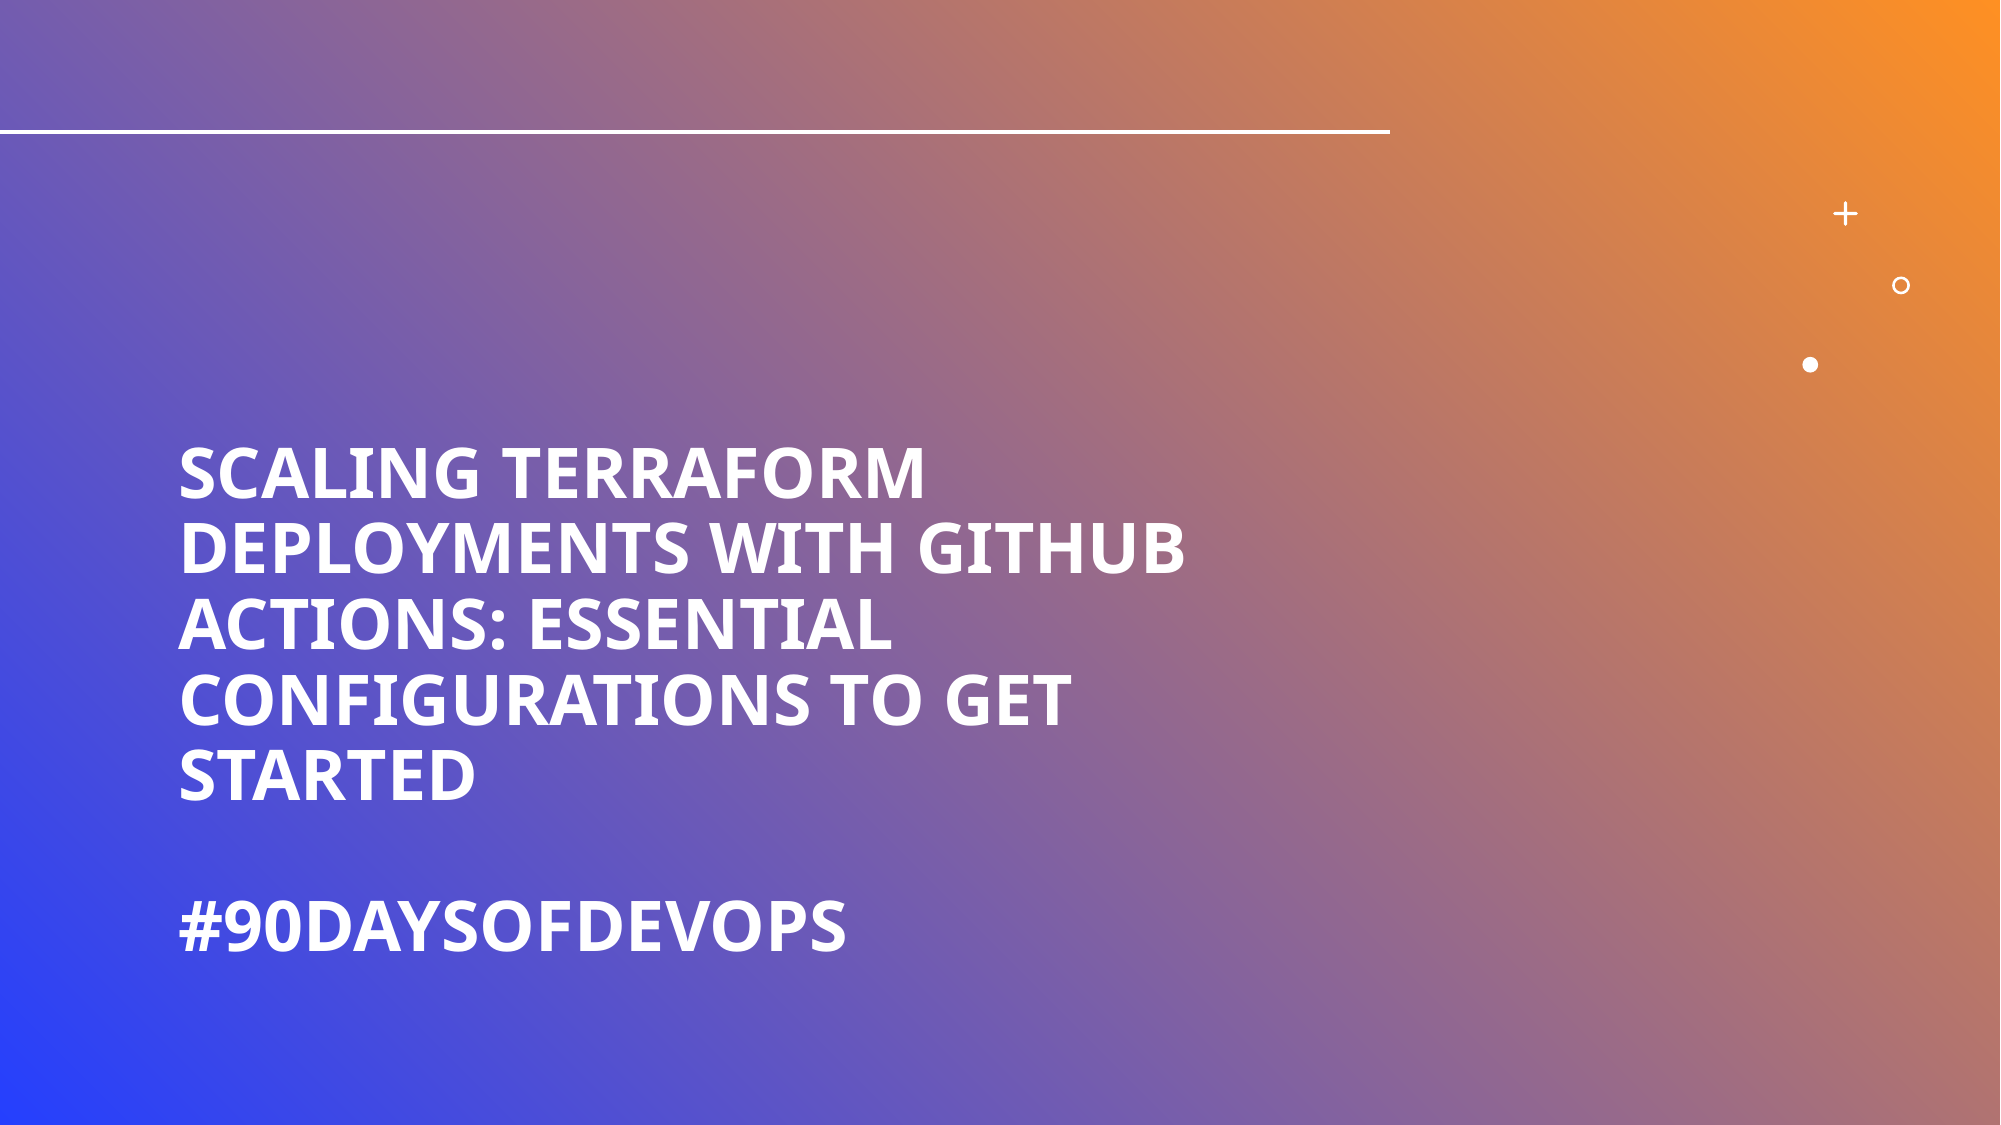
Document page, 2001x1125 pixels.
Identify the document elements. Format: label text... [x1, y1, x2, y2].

text_box [1802, 356, 1819, 373]
text_box [1892, 276, 1910, 295]
text_box [1833, 201, 1858, 226]
title Scaling terraform deployments with GitHub Actions: Essential configurations to get started #90DaysOfDEVOPS [163, 372, 1205, 975]
text_box [0, 0, 2000, 1125]
